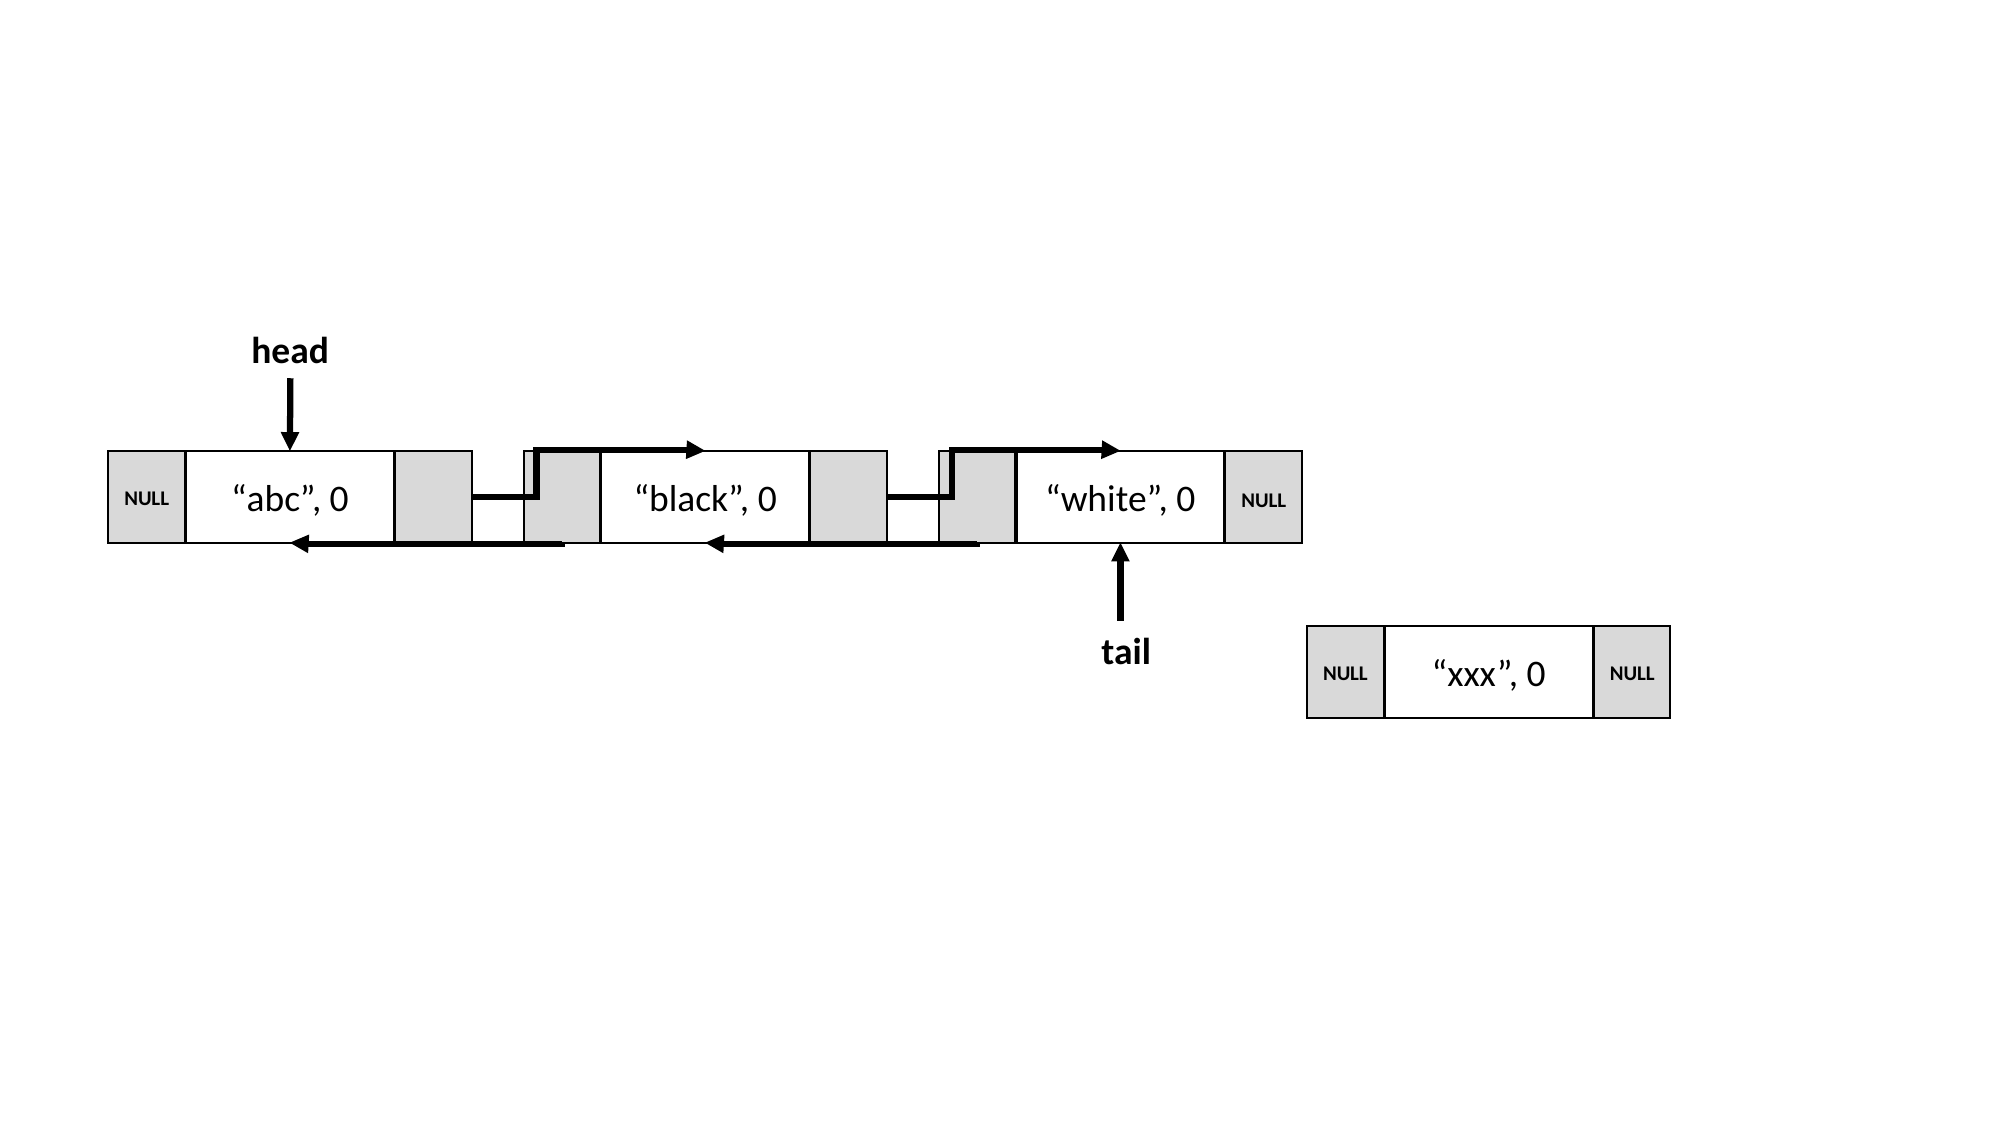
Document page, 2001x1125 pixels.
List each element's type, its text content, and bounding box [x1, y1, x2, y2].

text_box tail [1086, 619, 1167, 680]
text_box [938, 450, 1303, 543]
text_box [429, 450, 472, 543]
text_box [886, 450, 1121, 497]
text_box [842, 450, 887, 543]
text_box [185, 450, 425, 543]
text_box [471, 450, 706, 497]
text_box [1307, 625, 1671, 718]
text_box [425, 406, 429, 679]
text_box head [236, 318, 344, 379]
text_box NULL [107, 450, 186, 544]
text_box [523, 450, 841, 543]
